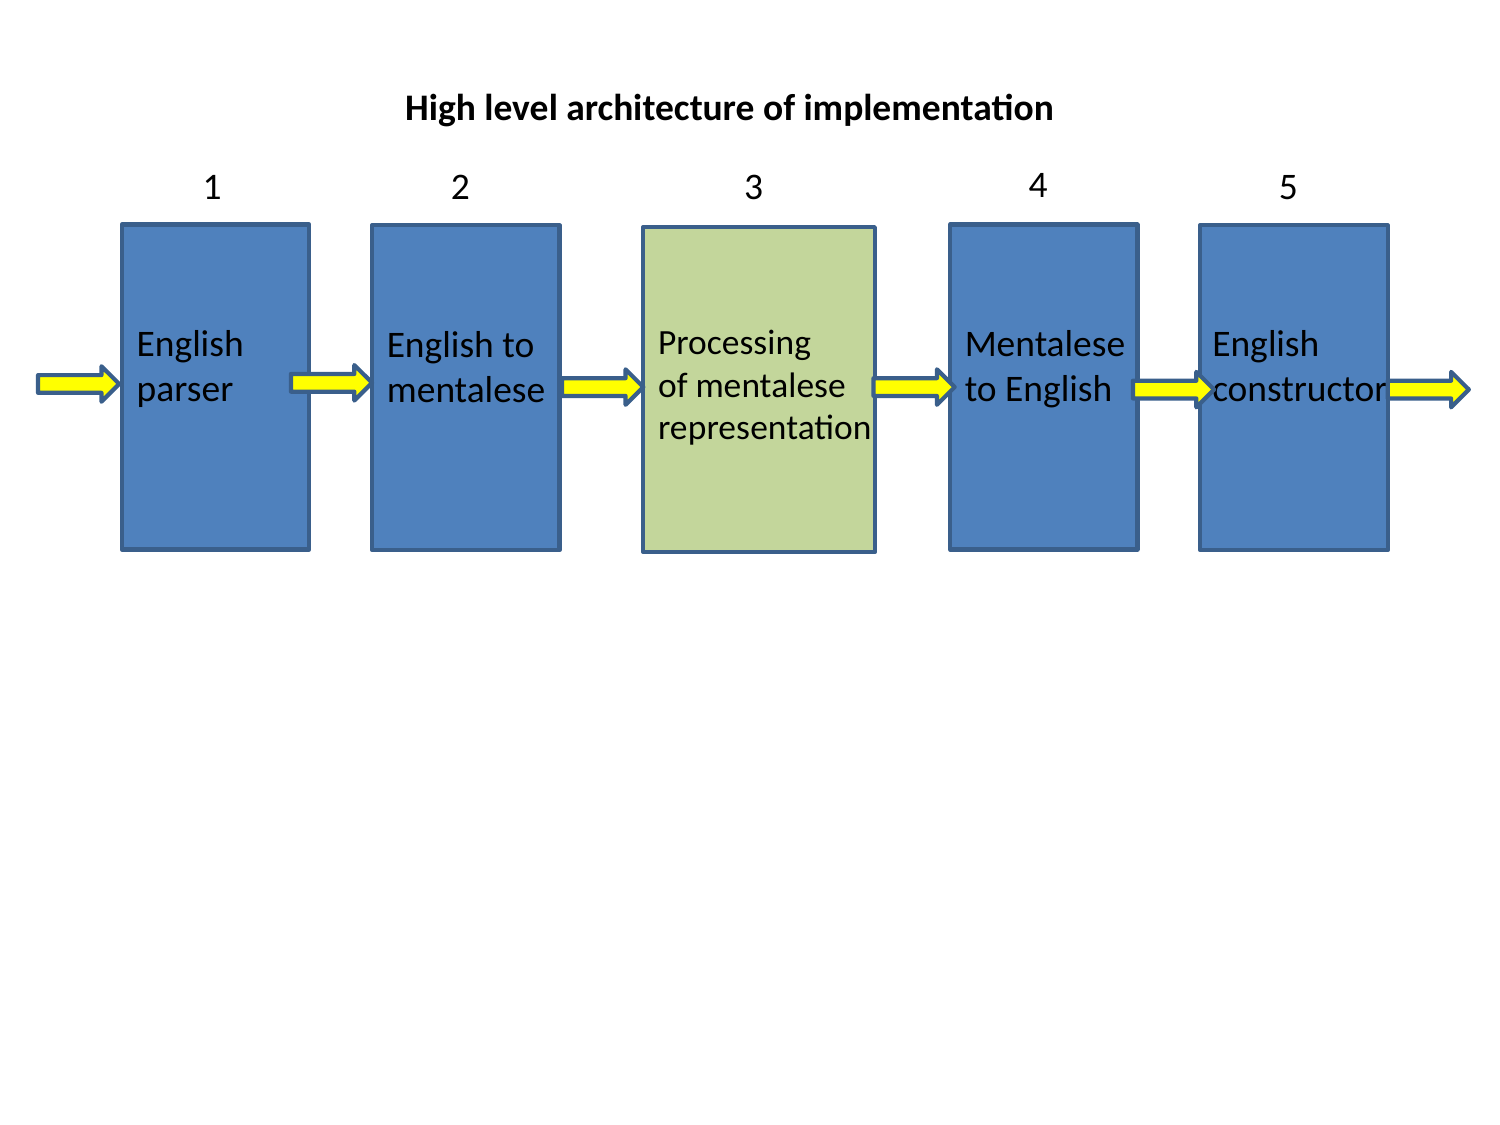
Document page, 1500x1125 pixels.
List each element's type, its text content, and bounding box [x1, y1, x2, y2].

text_box [641, 392, 877, 554]
text_box [120, 222, 311, 381]
text_box Processing of mentalese representation [643, 311, 888, 455]
text_box English constructor [1197, 311, 1467, 461]
text_box 3 [729, 154, 789, 214]
text_box 4 [1014, 152, 1074, 213]
text_box [560, 367, 646, 407]
text_box [370, 387, 562, 552]
text_box 2 [436, 154, 496, 214]
text_box [948, 396, 1140, 552]
text_box [871, 367, 957, 407]
text_box English parser [121, 311, 370, 417]
text_box [370, 223, 562, 378]
text_box [1130, 369, 1217, 410]
text_box [641, 225, 877, 382]
text_box [948, 222, 1140, 378]
text_box 5 [1264, 154, 1324, 214]
text_box High level architecture of implementation [390, 75, 1253, 136]
text_box [1385, 369, 1471, 410]
text_box [120, 387, 311, 552]
text_box 1 [188, 154, 248, 214]
text_box [35, 364, 122, 404]
text_box [1198, 461, 1390, 552]
text_box [1198, 223, 1390, 311]
text_box [288, 363, 375, 403]
text_box English to mentalese [372, 312, 641, 463]
text_box Mentalese to English [950, 311, 1197, 417]
